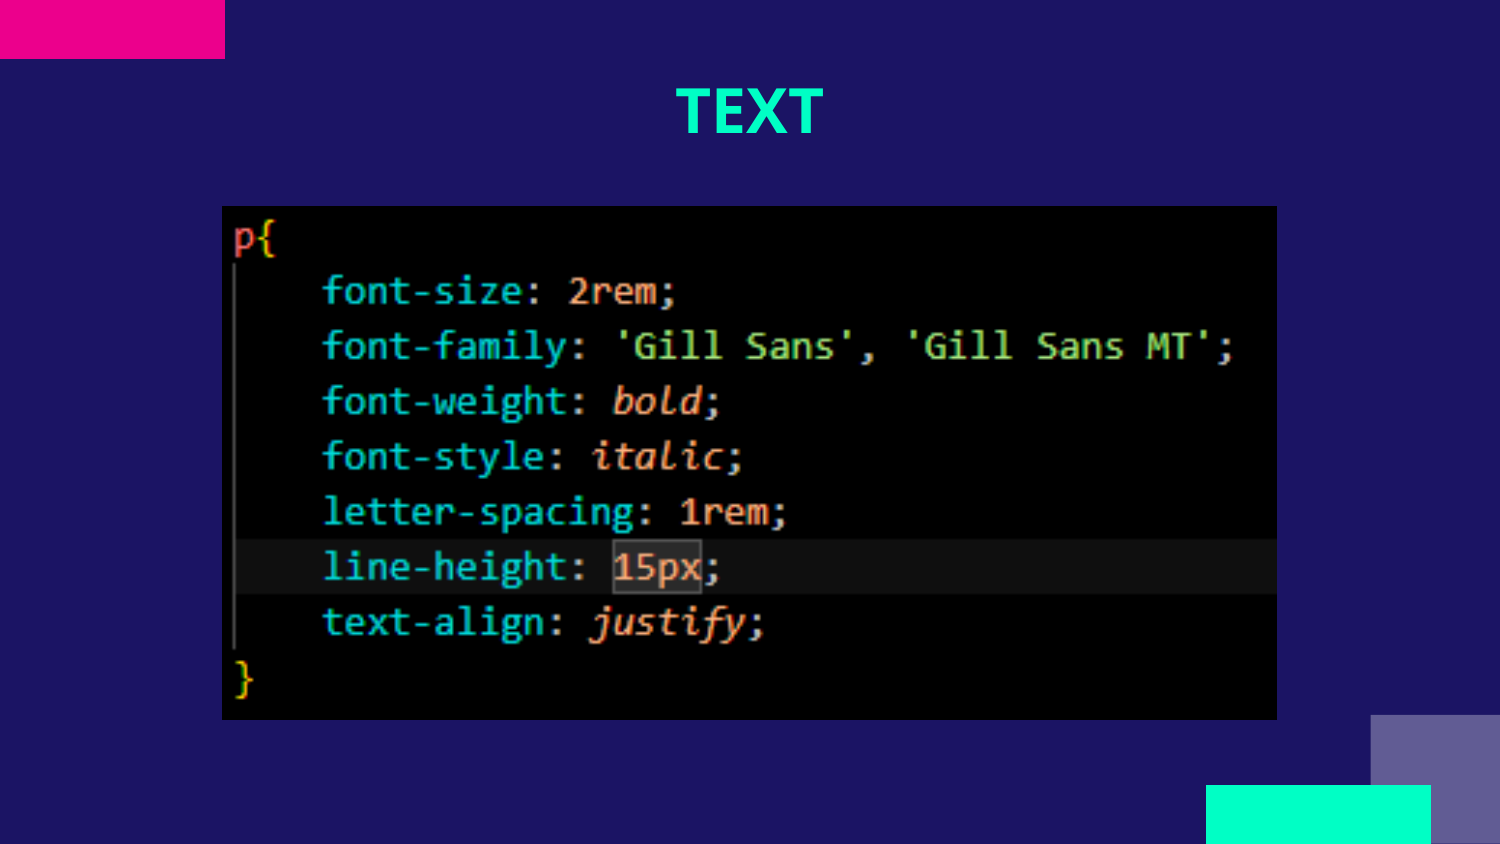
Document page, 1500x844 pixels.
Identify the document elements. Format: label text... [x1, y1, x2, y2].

title TEXT [209, 56, 1291, 166]
picture [222, 206, 1278, 720]
